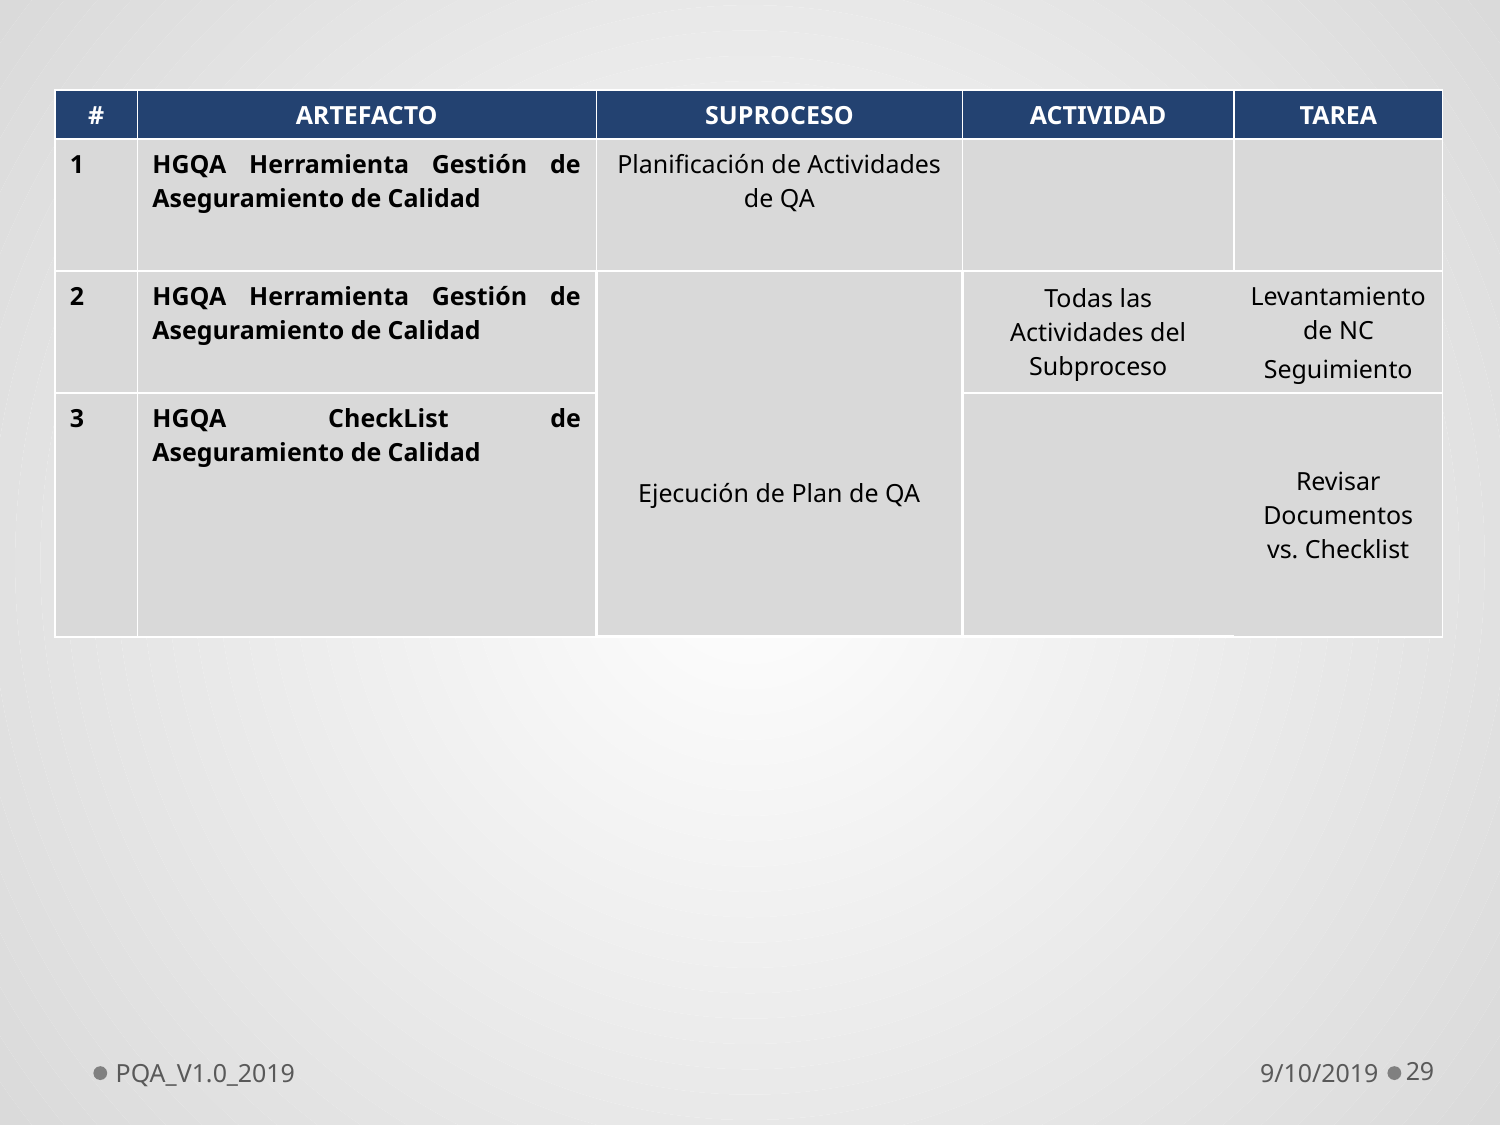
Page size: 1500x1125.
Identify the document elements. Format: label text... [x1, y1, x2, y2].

table_header # [56, 91, 137, 138]
table_cell 3 [56, 394, 137, 636]
table_cell Todas las Actividades del Subproceso [964, 272, 1234, 392]
table_cell HGQA Herramienta Gestión de Aseguramiento de Calidad [138, 140, 596, 270]
table_cell 1 [56, 140, 137, 270]
table_cell HGQA CheckList de Aseguramiento de Calidad [138, 394, 595, 636]
table_cell [963, 140, 1233, 270]
footer PQA_V1.0_2019 [108, 1042, 703, 1103]
table_cell Ejecución de Plan de QA [598, 272, 961, 635]
table_header ACTIVIDAD [963, 91, 1233, 138]
table_cell 2 [56, 272, 137, 392]
table_header SUPROCESO [597, 91, 962, 138]
table_cell HGQA Herramienta Gestión de Aseguramiento de Calidad [138, 272, 595, 392]
table_cell Planificación de Actividades de QA [597, 140, 962, 270]
table_cell [1235, 140, 1442, 270]
table_cell Levantamiento de NC Seguimiento [1234, 272, 1442, 392]
table_header ARTEFACTO [138, 91, 596, 138]
table_cell [964, 394, 1234, 635]
slide_number 29 [1401, 1042, 1494, 1103]
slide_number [1043, 1042, 1386, 1103]
table_header TAREA [1235, 91, 1442, 138]
table_cell Revisar Documentos vs. Checklist [1234, 394, 1442, 636]
